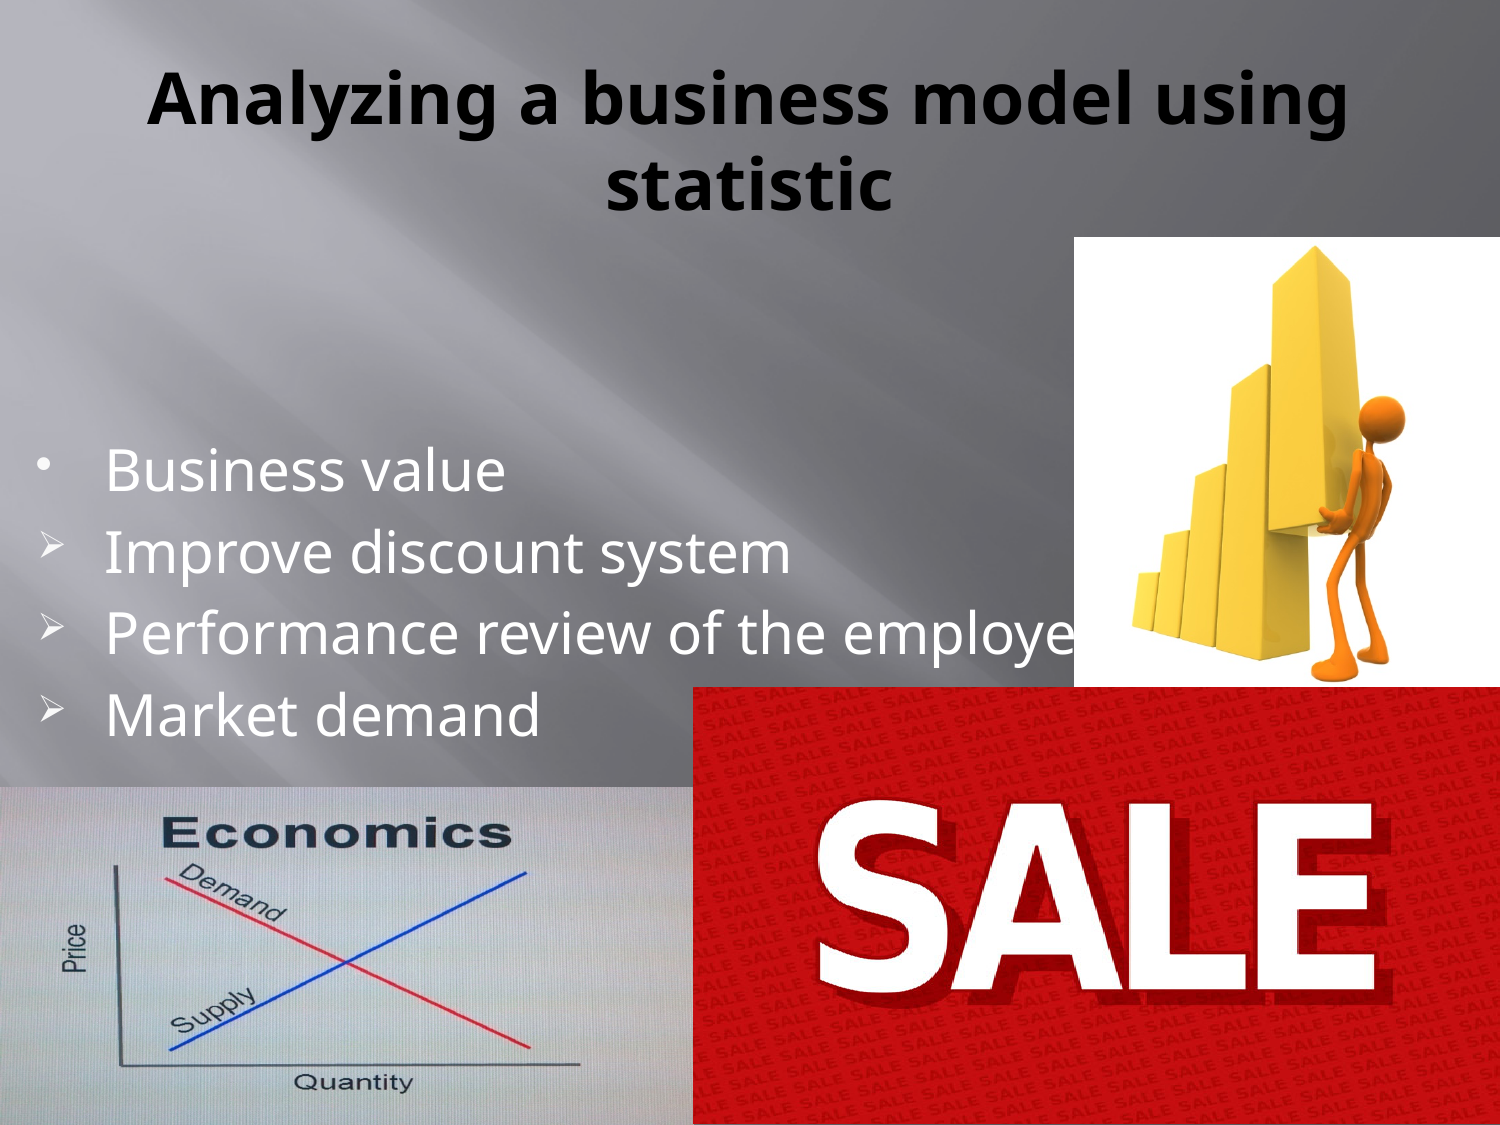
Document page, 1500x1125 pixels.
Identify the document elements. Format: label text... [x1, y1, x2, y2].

list Business value Improve discount system Performance review of the employees Market demand [0, 262, 1074, 787]
title Analyzing a business model using statistic [75, 45, 1425, 233]
picture [0, 237, 1500, 1125]
